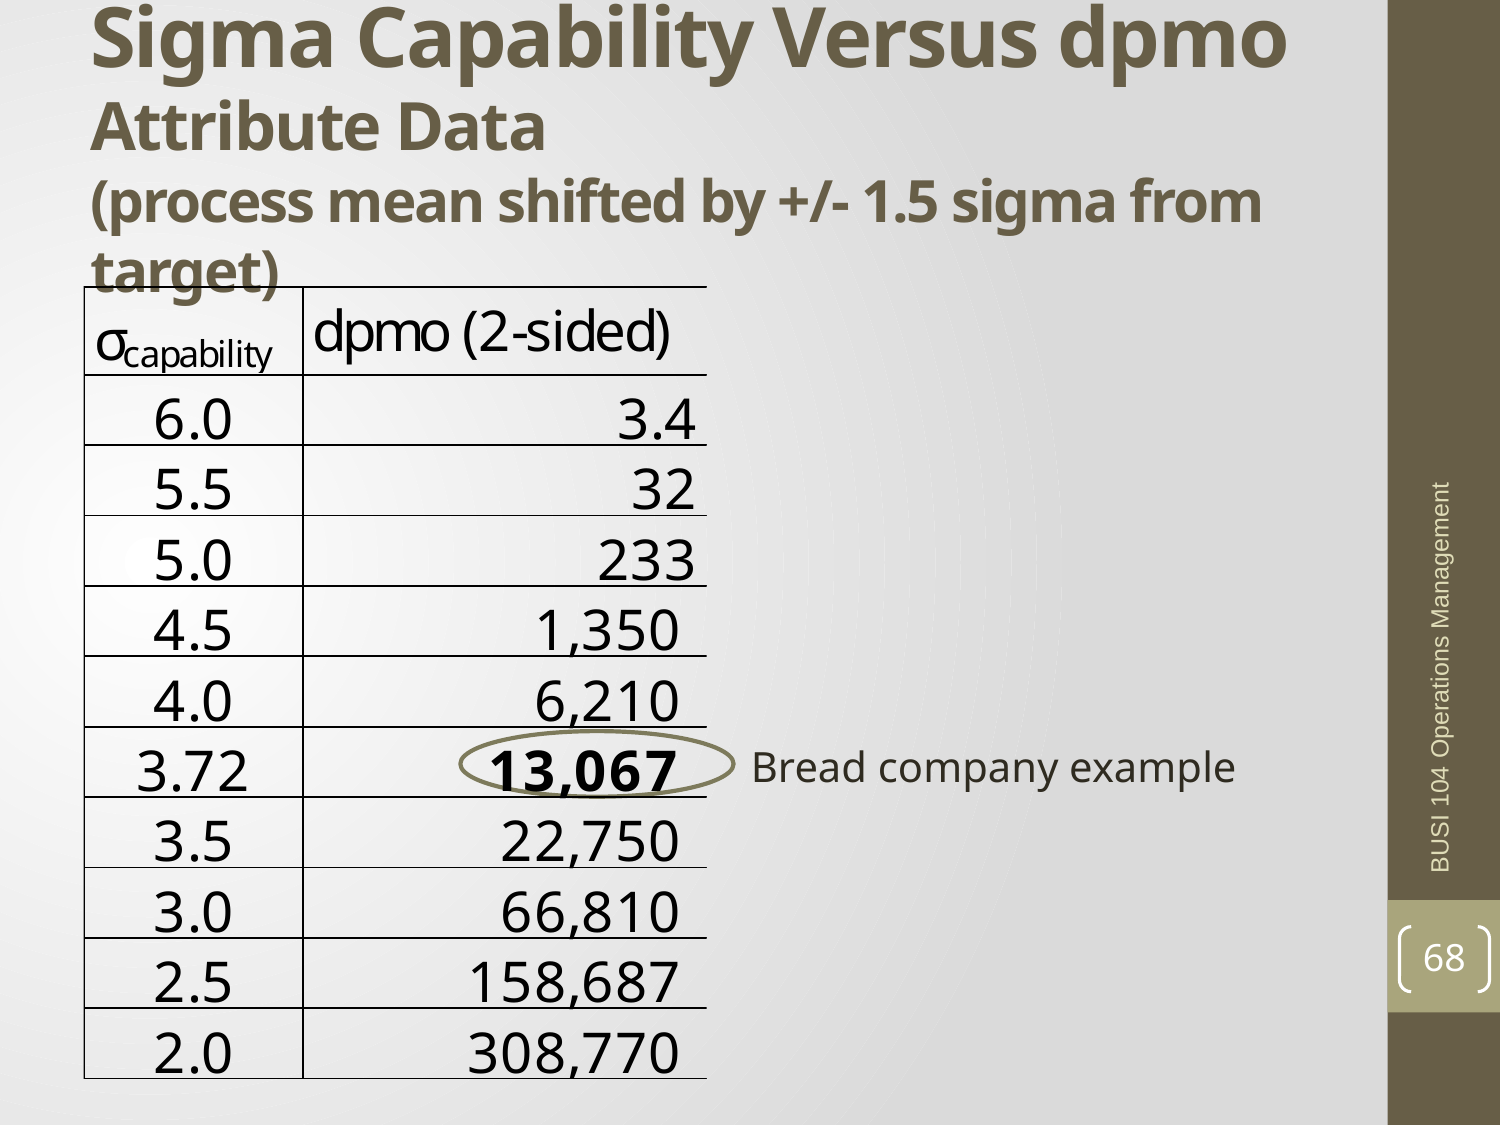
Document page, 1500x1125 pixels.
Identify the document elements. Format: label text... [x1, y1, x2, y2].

text_box Bread company example [736, 733, 1399, 798]
text_box [720, 747, 736, 781]
slide_number 68 [1397, 925, 1492, 994]
footer BUSI 104 Operations Management [1408, 337, 1469, 889]
title Sigma Capability Versus dpmo Attribute Data (process mean shifted by +/- 1.5 sigma from target) [75, 24, 1325, 263]
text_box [83, 285, 710, 1081]
